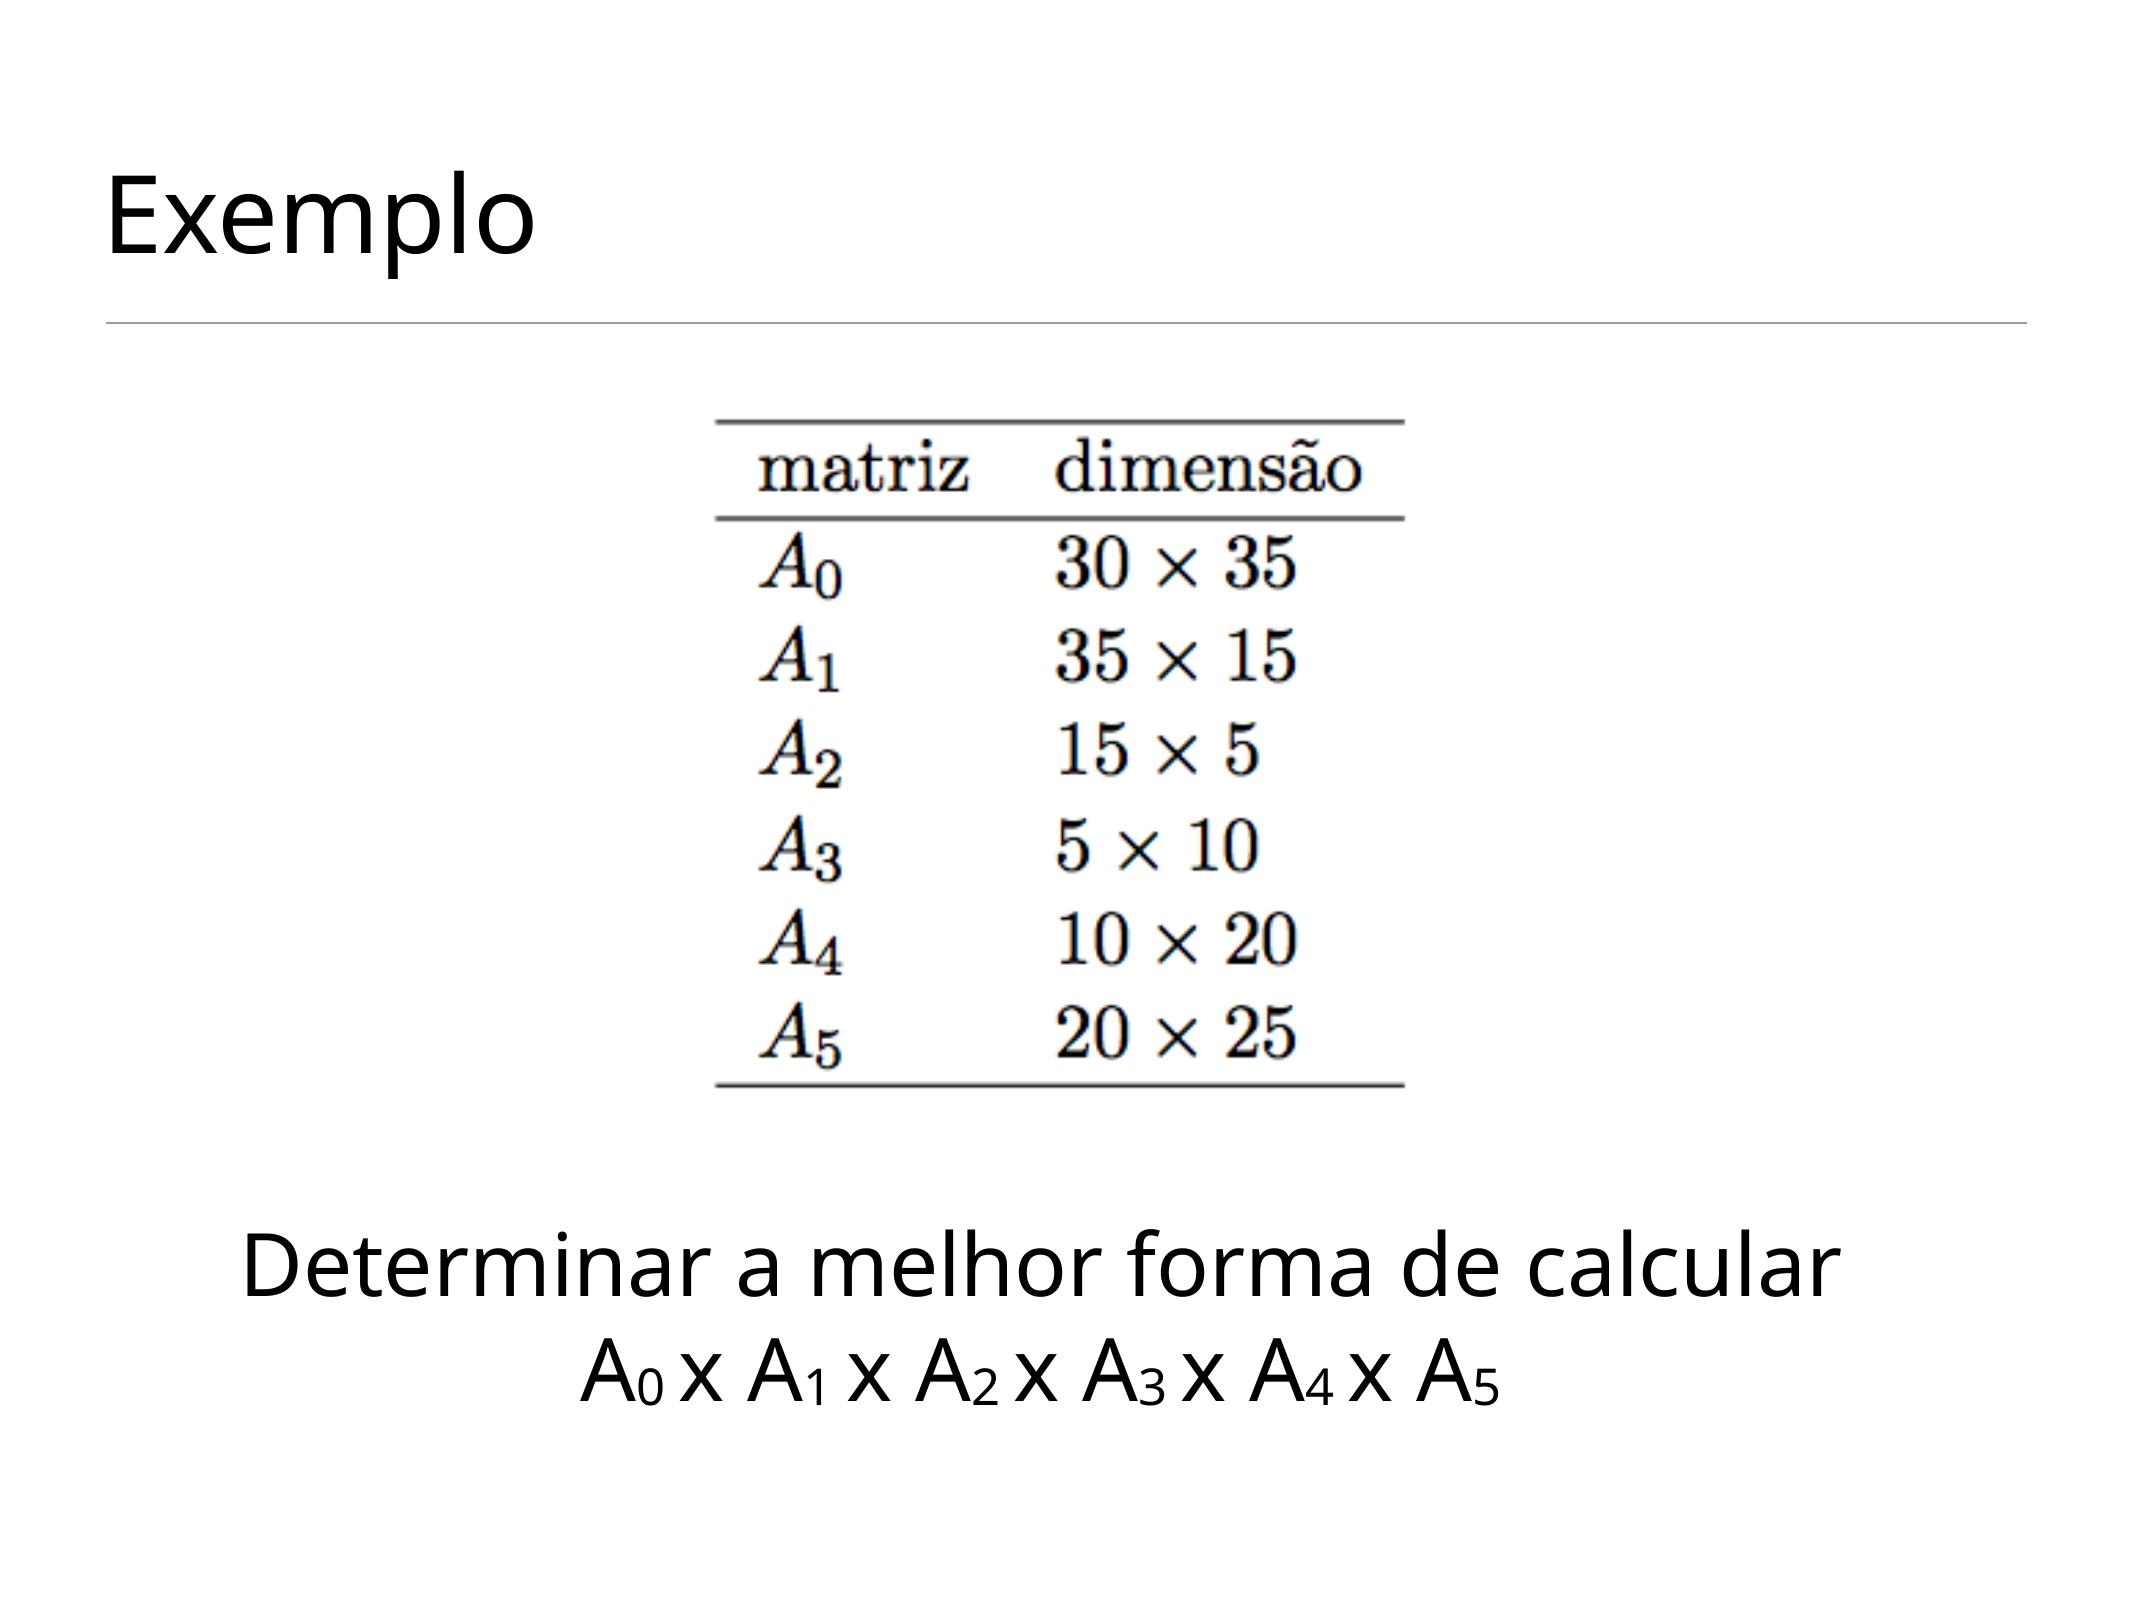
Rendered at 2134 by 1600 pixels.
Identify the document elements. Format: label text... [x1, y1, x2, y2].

text_box Determinar a melhor forma de calcular A0 x A1 x A2 x A3 x A4 x A5 [212, 1200, 1870, 1427]
picture [699, 403, 1426, 1105]
title Exemplo [93, 53, 2041, 284]
